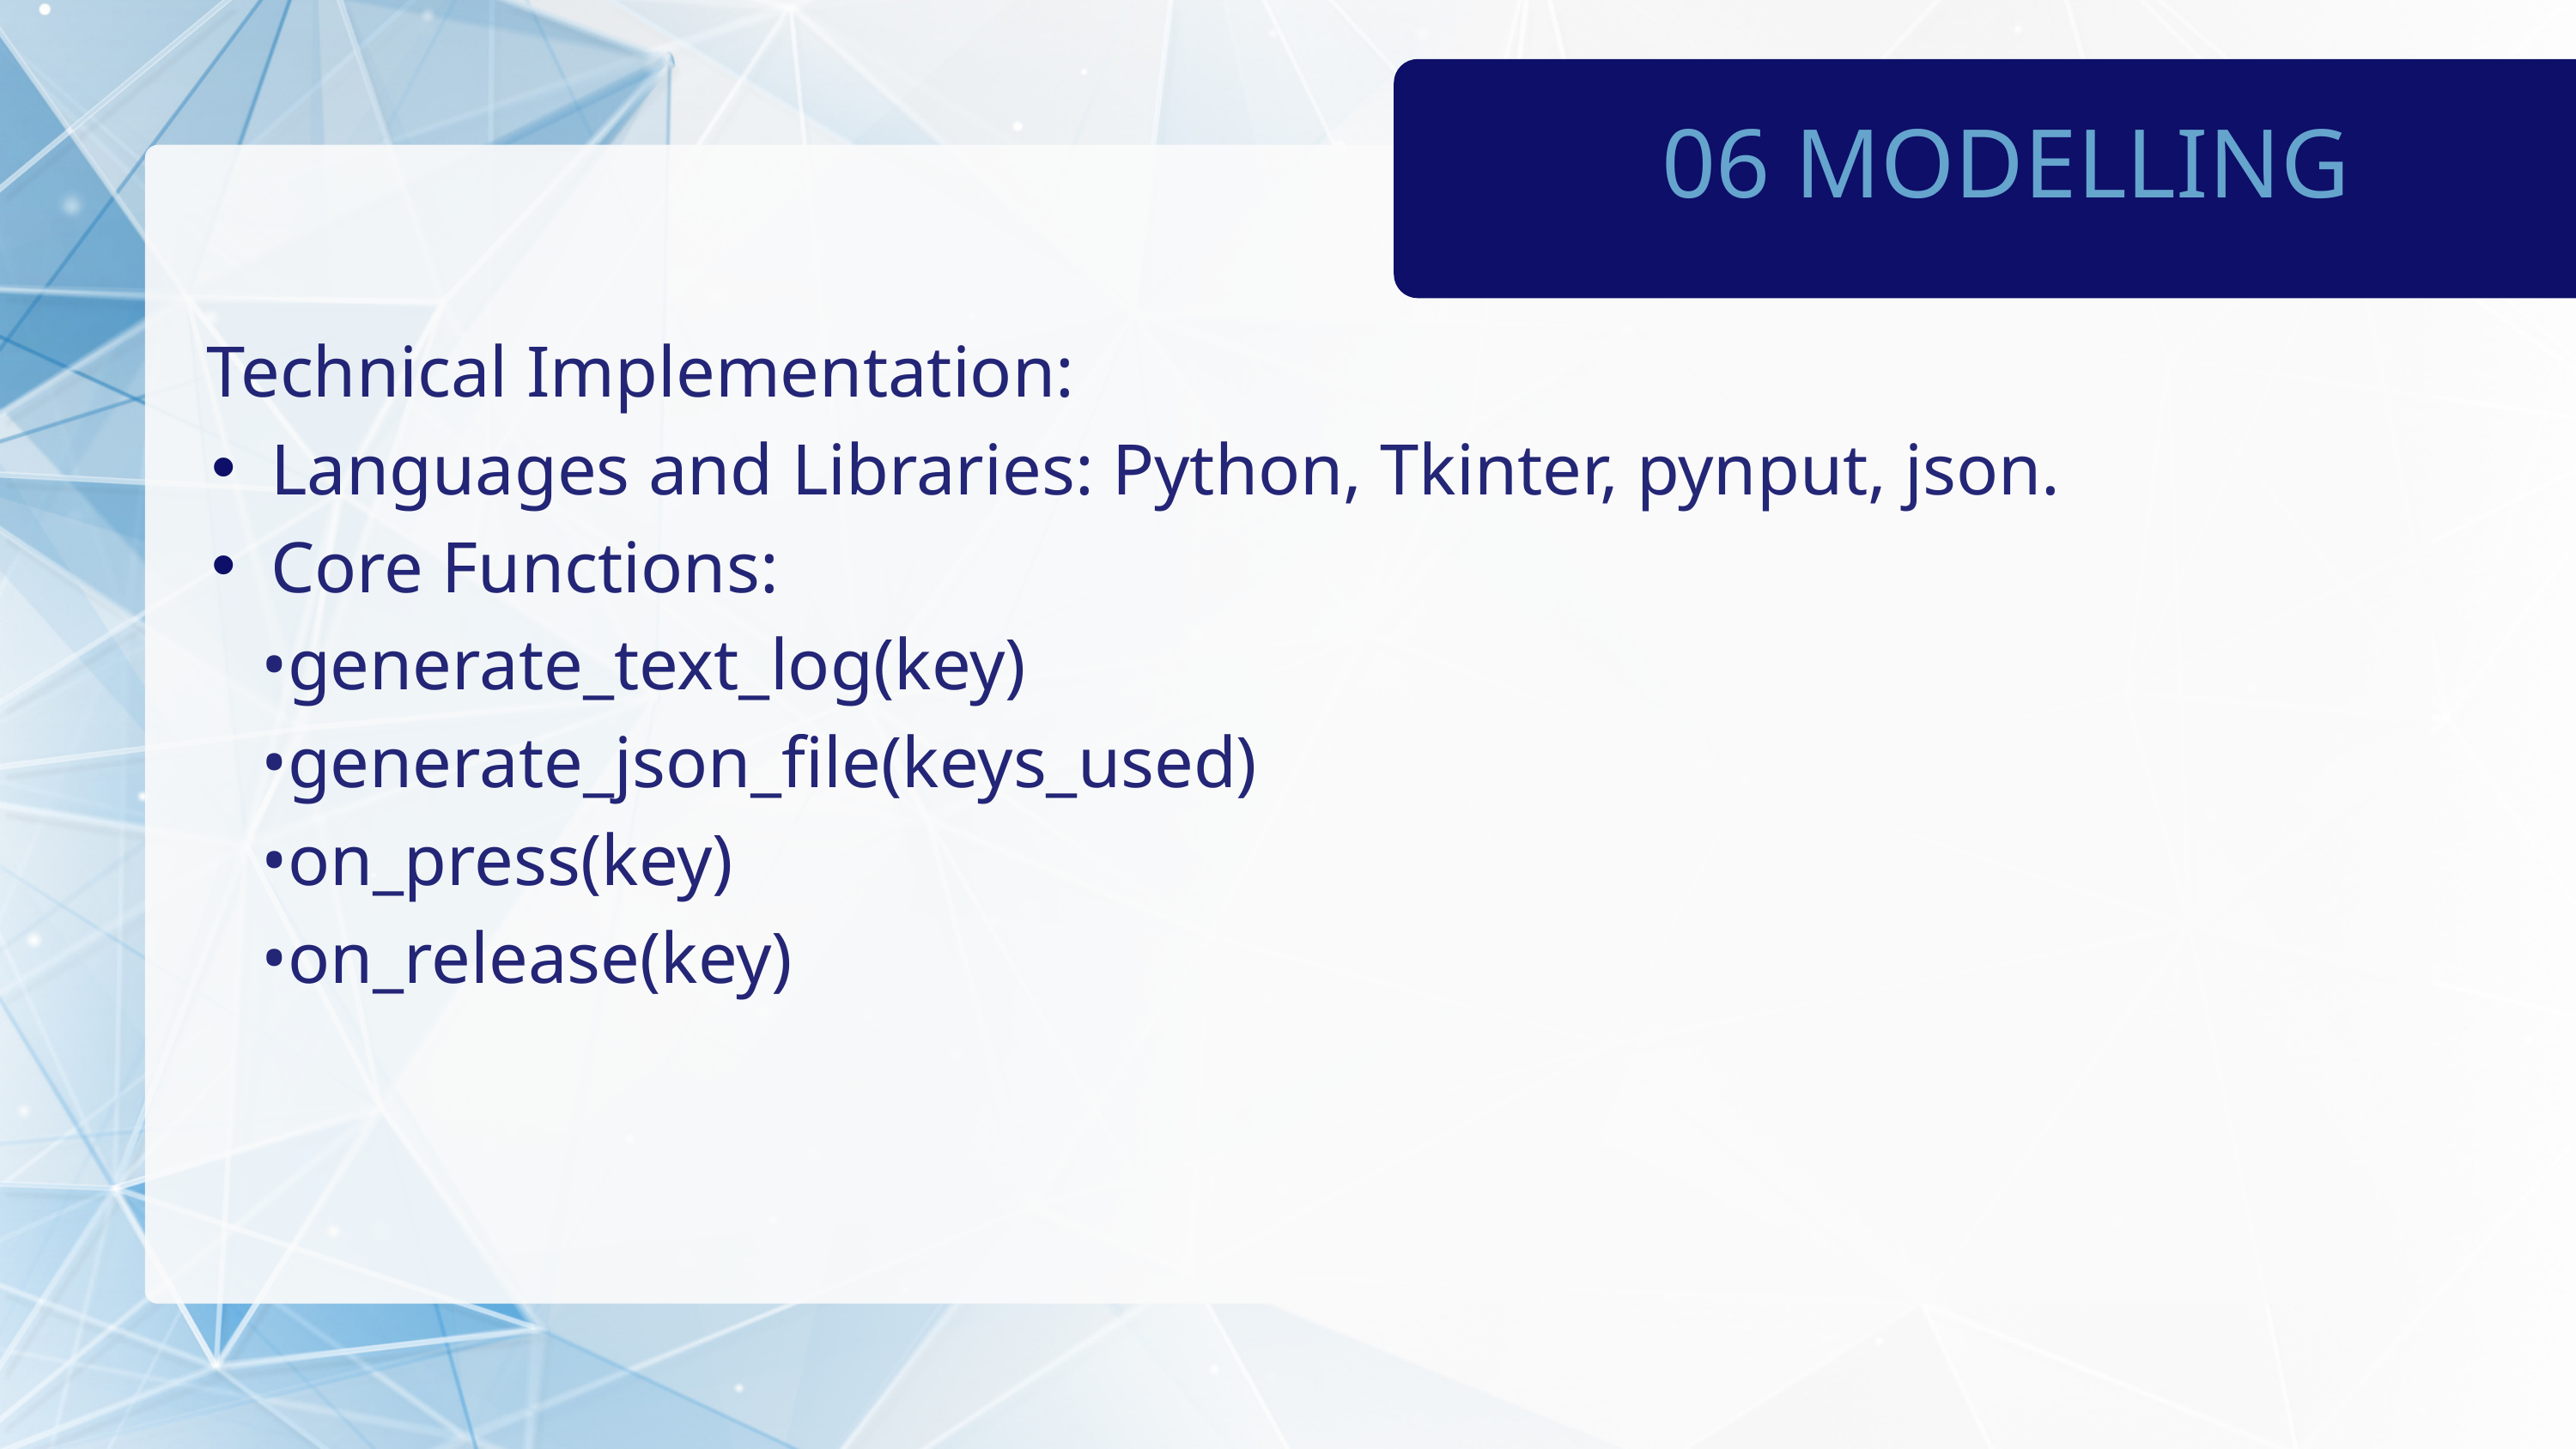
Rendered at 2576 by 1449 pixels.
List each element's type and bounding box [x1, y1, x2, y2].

text_box [1393, 58, 2576, 299]
text_box [144, 144, 2432, 1304]
text_box [0, 0, 2576, 1449]
